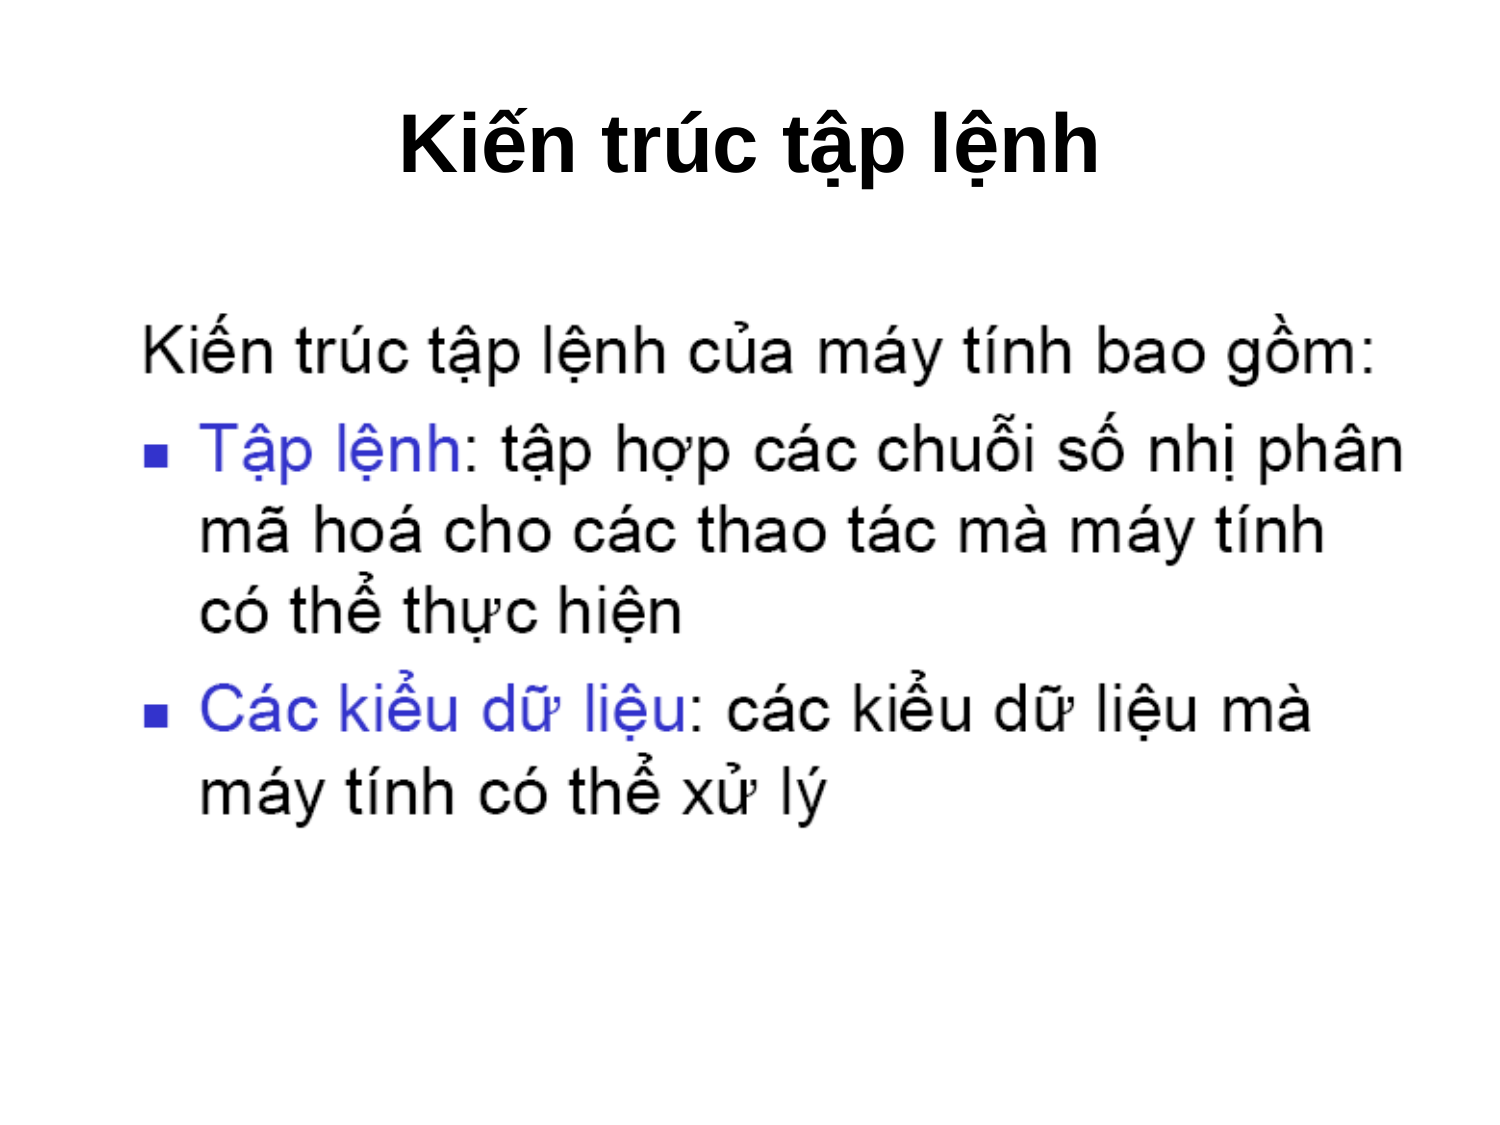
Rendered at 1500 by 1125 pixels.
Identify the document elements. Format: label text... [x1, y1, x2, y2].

title Kiến trúc tập lệnh [75, 45, 1425, 233]
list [87, 287, 1457, 938]
